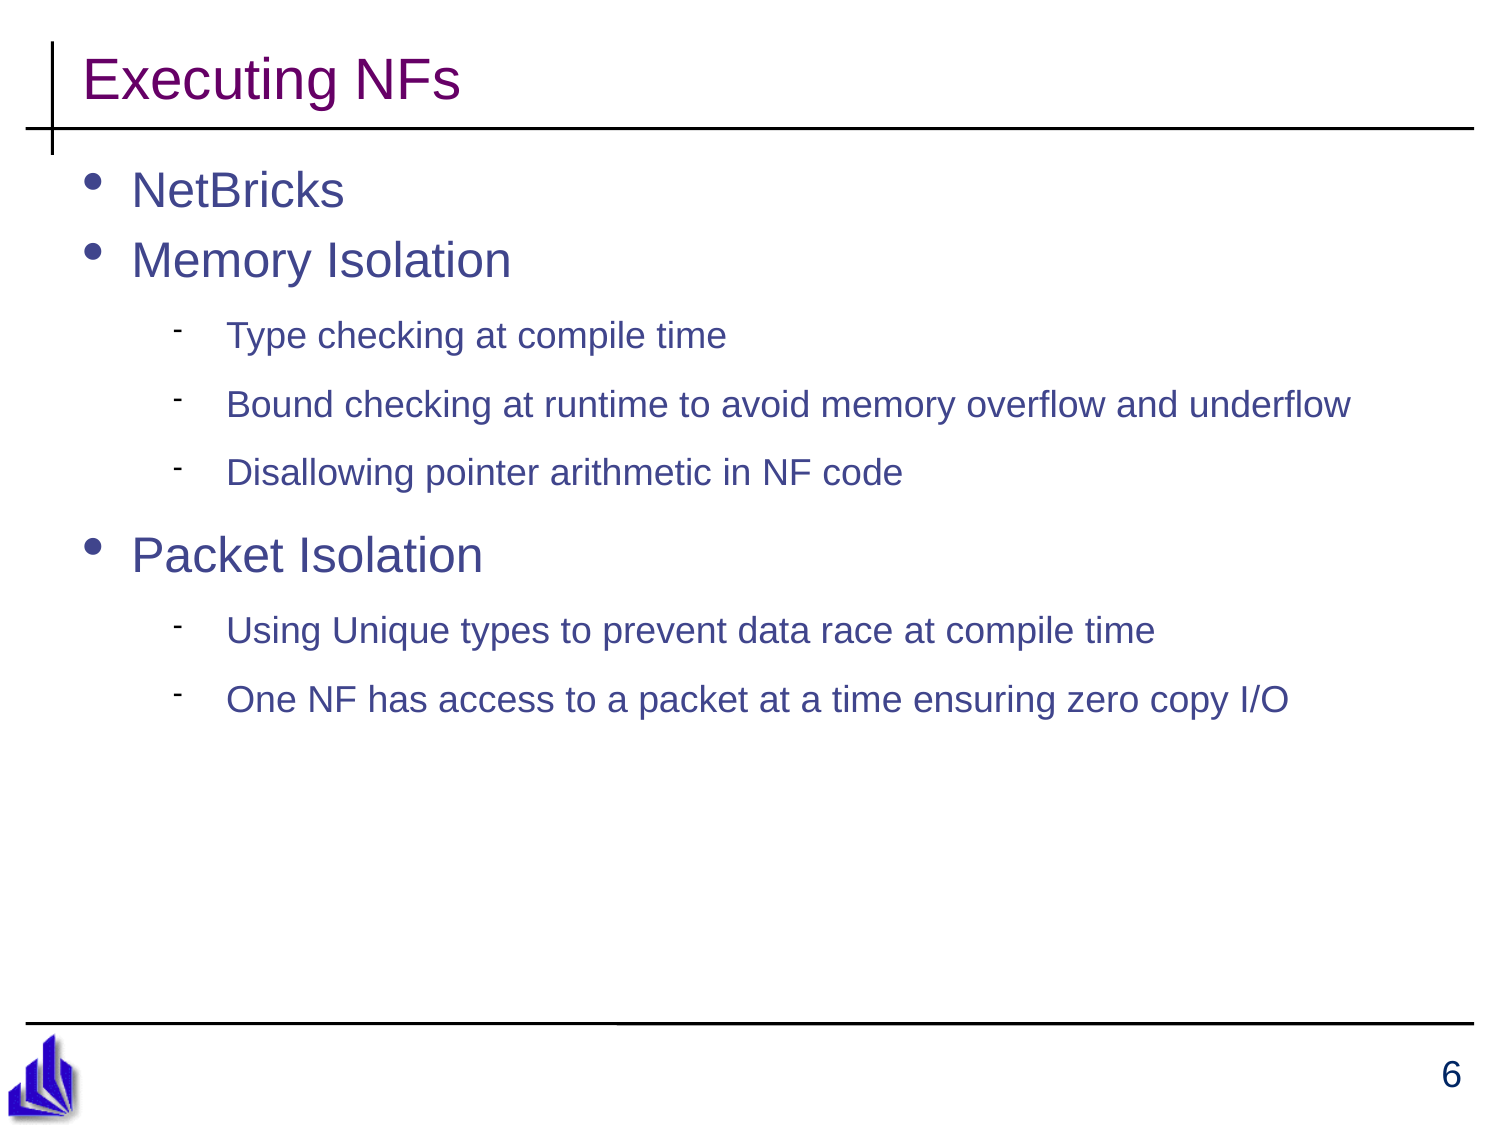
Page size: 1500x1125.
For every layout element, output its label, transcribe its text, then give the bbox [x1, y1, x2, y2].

text_box Executing NFs [67, 24, 1467, 119]
text_box NetBricks Memory Isolation Type checking at compile time Bound checking at runtime to avoid memory overflow and underflow Disallowing pointer arithmetic in NF code Packet Isolation Using Unique types to prevent data race at compile time One NF has access to a packet at a time ensuring zero copy I/O [69, 149, 1462, 1002]
picture [0, 1032, 85, 1125]
